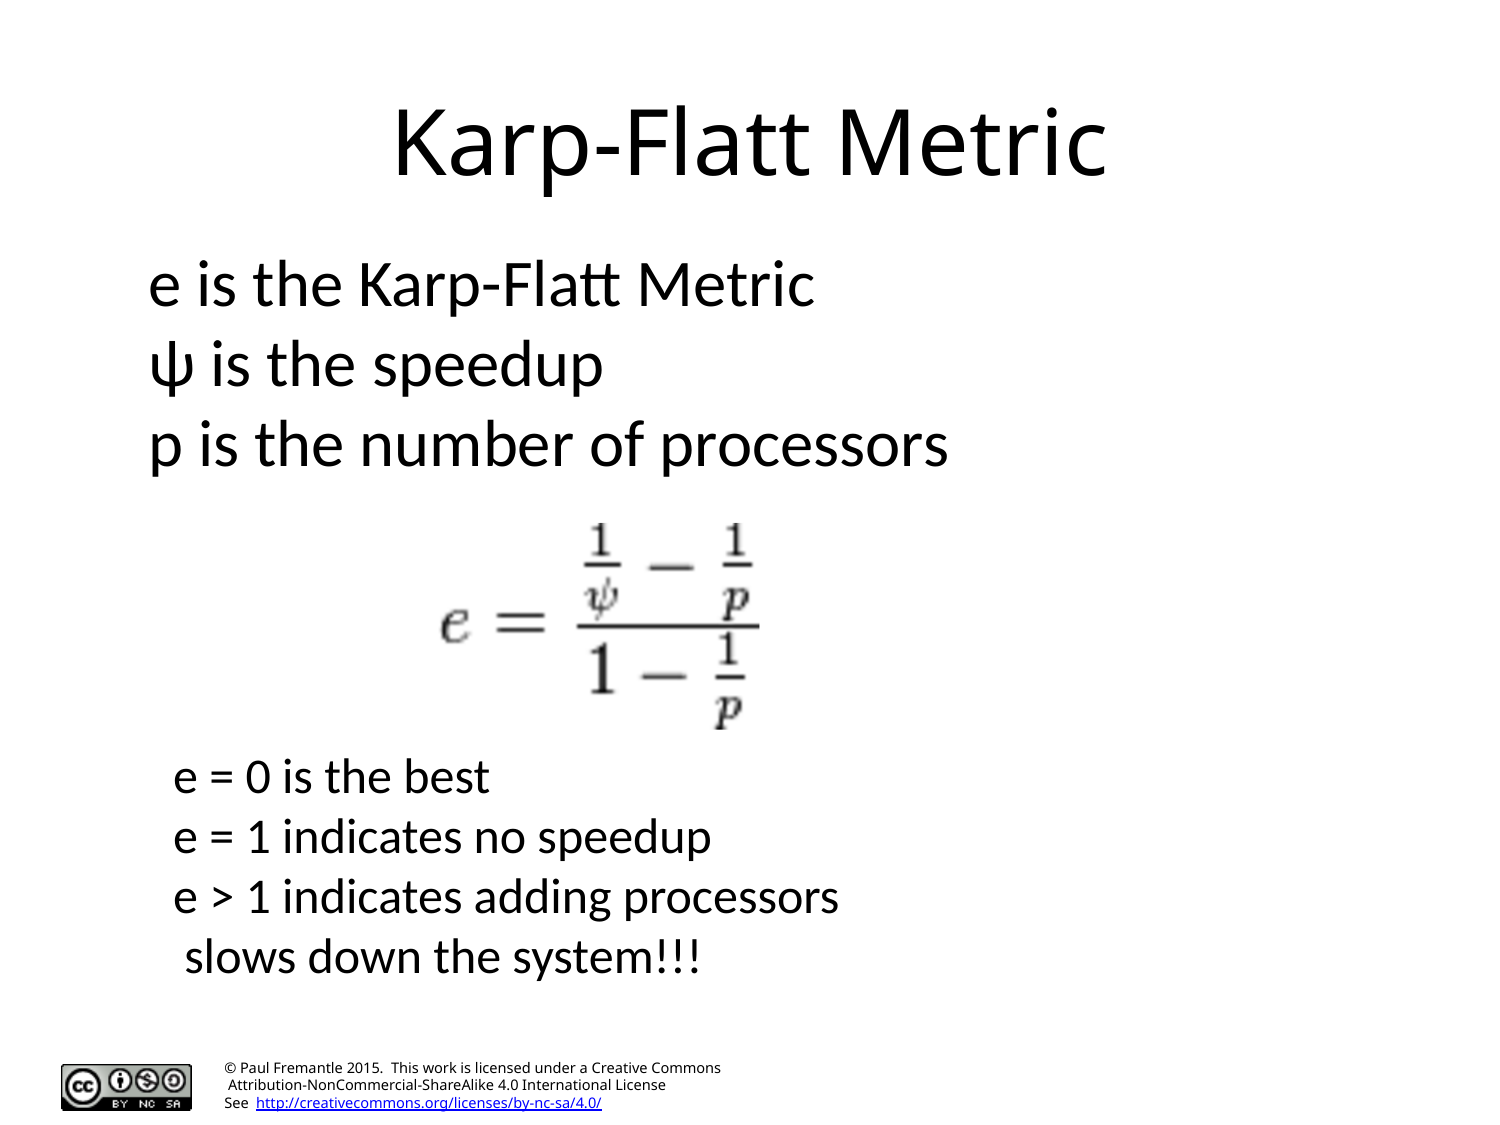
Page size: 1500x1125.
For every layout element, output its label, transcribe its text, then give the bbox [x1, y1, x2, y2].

picture [61, 1064, 192, 1111]
title Karp-Flatt Metric [75, 45, 1425, 233]
text_box e = 0 is the best e = 1 indicates no speedup e > 1 indicates adding processors slows down the system!!! [158, 736, 855, 991]
text_box e is the Karp-Flatt Metric ψ is the speedup p is the number of processors [133, 232, 965, 488]
picture [375, 499, 873, 761]
